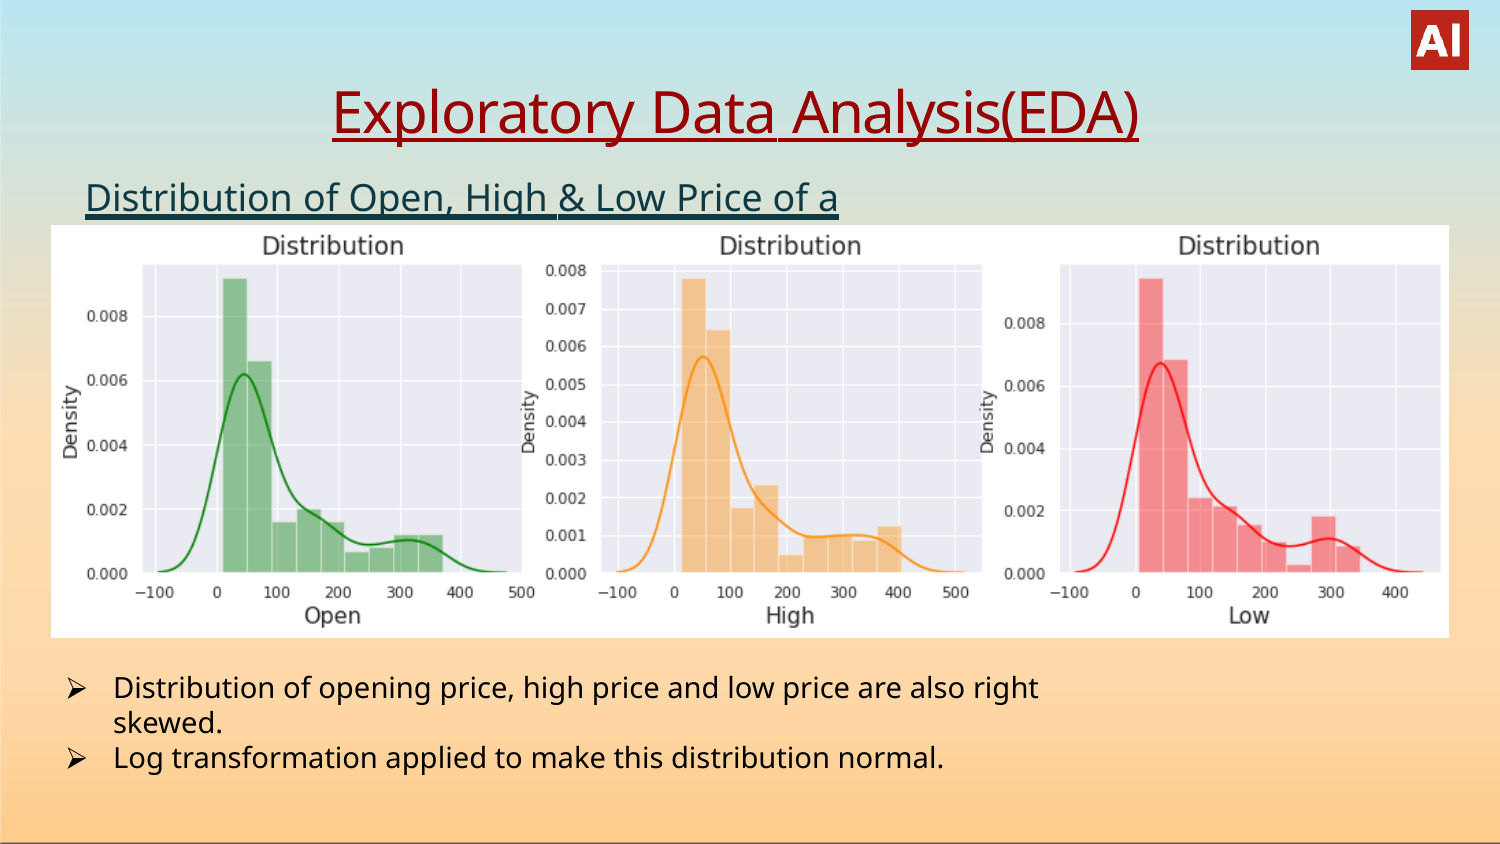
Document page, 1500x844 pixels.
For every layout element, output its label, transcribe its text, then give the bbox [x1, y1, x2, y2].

title Exploratory Data Analysis(EDA) [329, 73, 1170, 217]
text_box Distribution of Open, High & Low Price of a stock : [82, 171, 918, 224]
text_box Distribution of opening price, high price and low price are also right skewed. Log transformation applied to make this distribution normal. [64, 667, 1089, 775]
picture [0, 0, 1500, 844]
